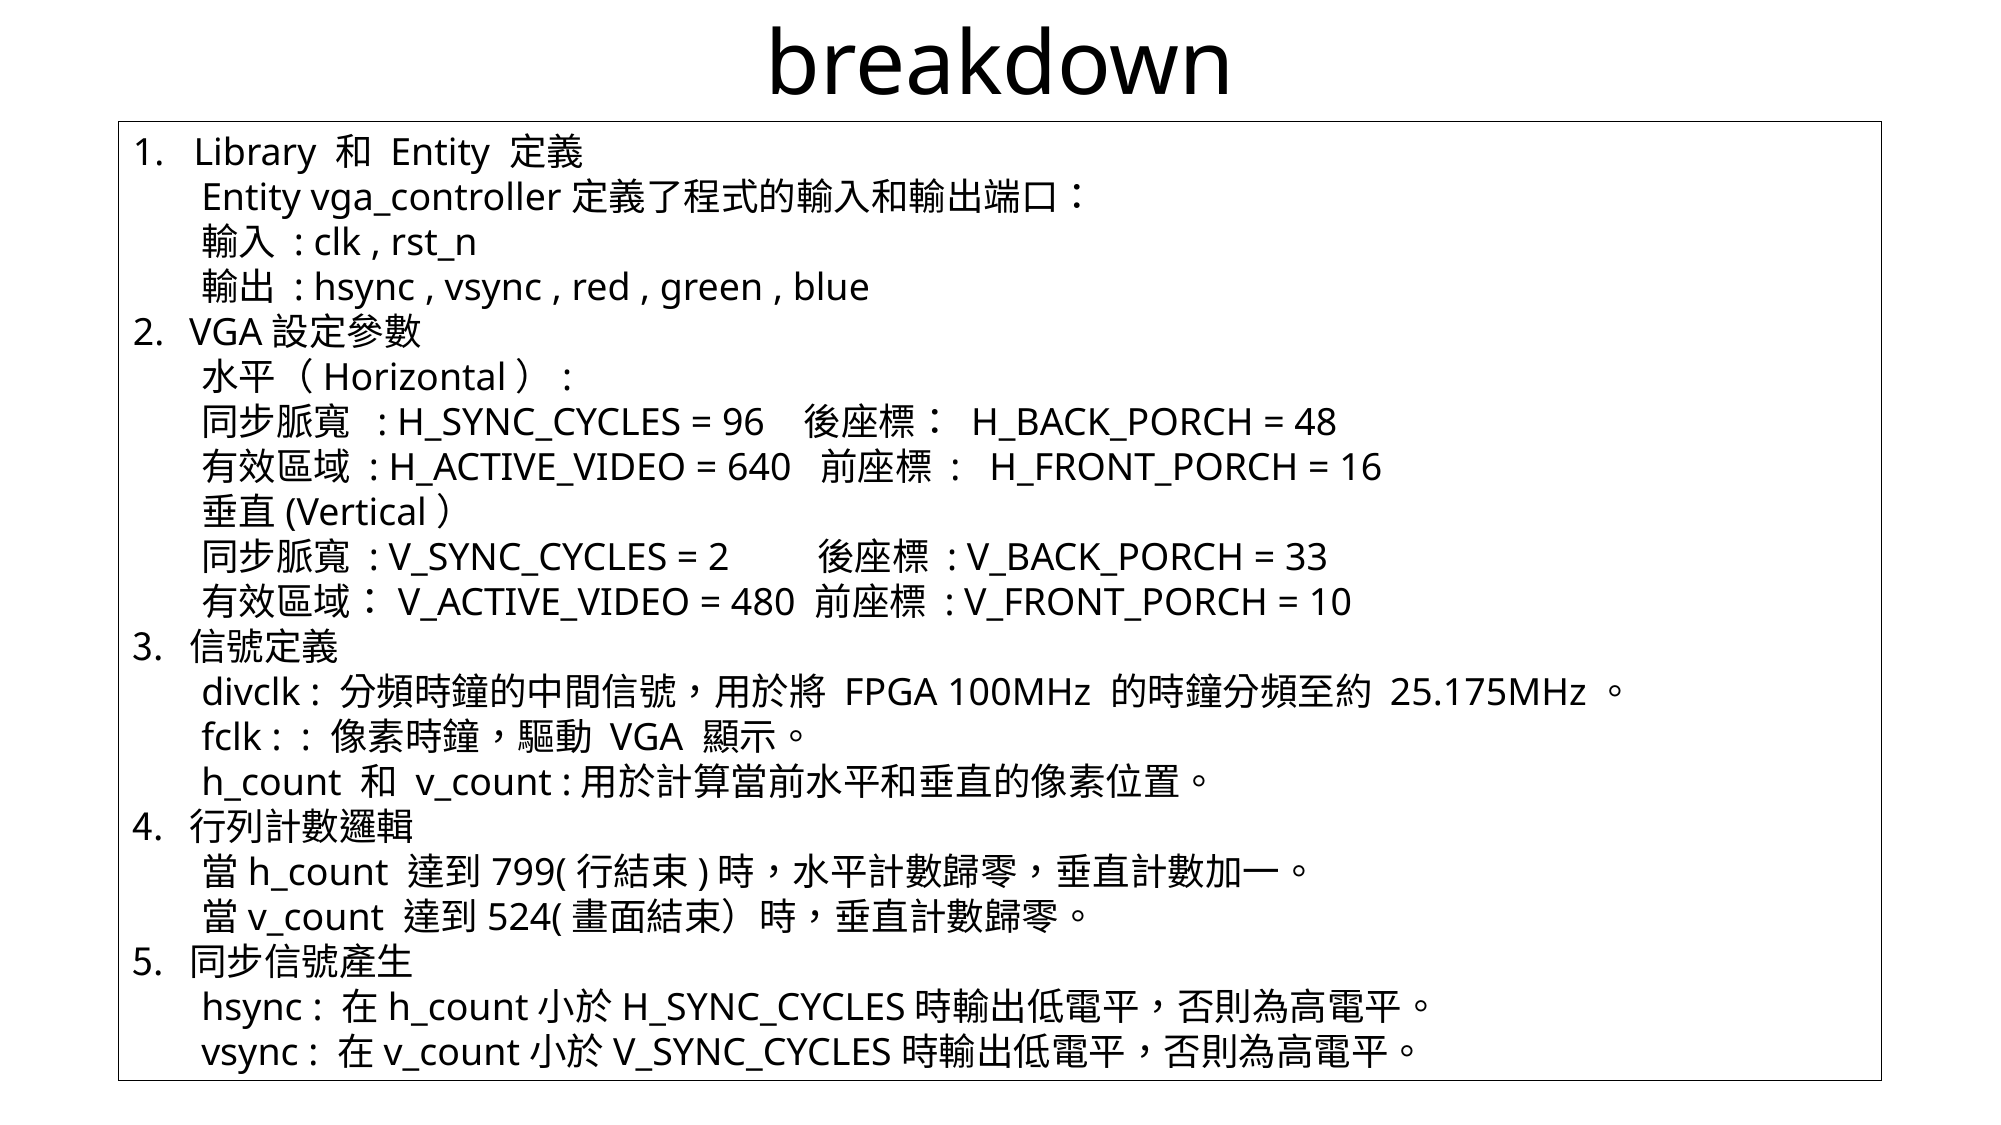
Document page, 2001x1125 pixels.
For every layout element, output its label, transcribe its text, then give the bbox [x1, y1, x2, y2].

title breakdown [137, 9, 1863, 121]
text_box 1. Library 和 Entity 定義 Entity vga_controller定義了程式的輸入和輸出端口： 輸入 : clk , rst_n 輸出 : hsync , vsync , red , green , blue VGA設定參數 水平（Horizontal）: 同步脈寬 : H_SYNC_CYCLES = 96 後座標： H_BACK_PORCH = 48 有效區域 : H_ACTIVE_VIDEO = 640 前座標 : H_FRONT_PORCH = 16 垂直(Vertical） 同步脈寬 : V_SYNC_CYCLES = 2 後座標 : V_BACK_PORCH = 33 有效區域：V_ACTIVE_VIDEO = 480 前座標 : V_FRONT_PORCH = 10 信號定義 divclk : 分頻時鐘的中間信號，用於將 FPGA 100MHz 的時鐘分頻至約 25.175MHz。 fclk : : 像素時鐘，驅動 VGA 顯示。 h_count 和 v_count :用於計算當前水平和垂直的像素位置。 行列計數邏輯 當h_count 達到799(行結束)時，水平計數歸零，垂直計數加一。 當v_count 達到524(畫面結束）時，垂直計數歸零。 同步信號產生 hsync : 在h_count小於H_SYNC_CYCLES時輸出低電平，否則為高電平。 vsync : 在v_count小於V_SYNC_CYCLES時輸出低電平，否則為高電平。 [118, 121, 1882, 1081]
